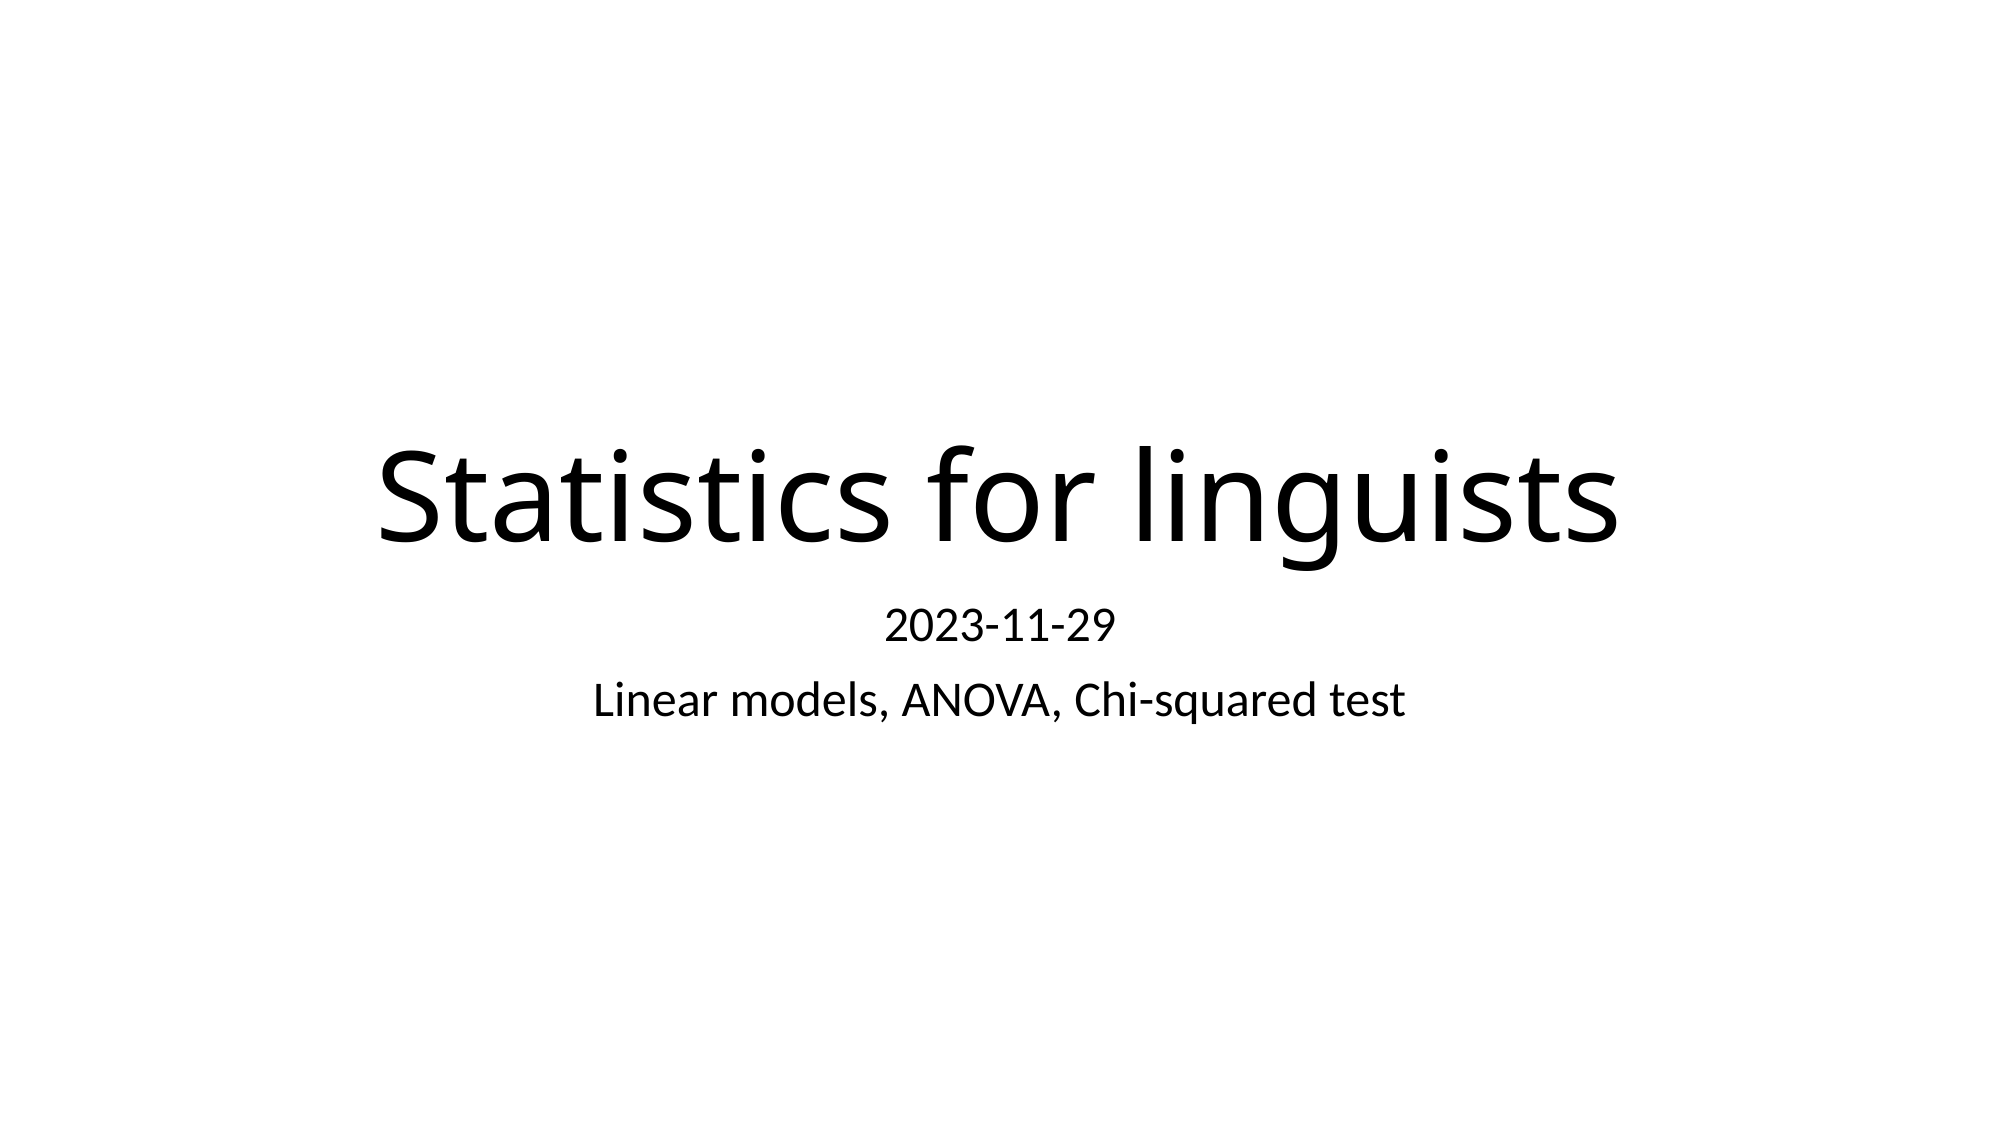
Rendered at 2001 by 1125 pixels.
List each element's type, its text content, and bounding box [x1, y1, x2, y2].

subtitle 2023-11-29 Linear models, ANOVA, Chi-squared test [249, 590, 1750, 863]
title Statistics for linguists [249, 184, 1750, 576]
